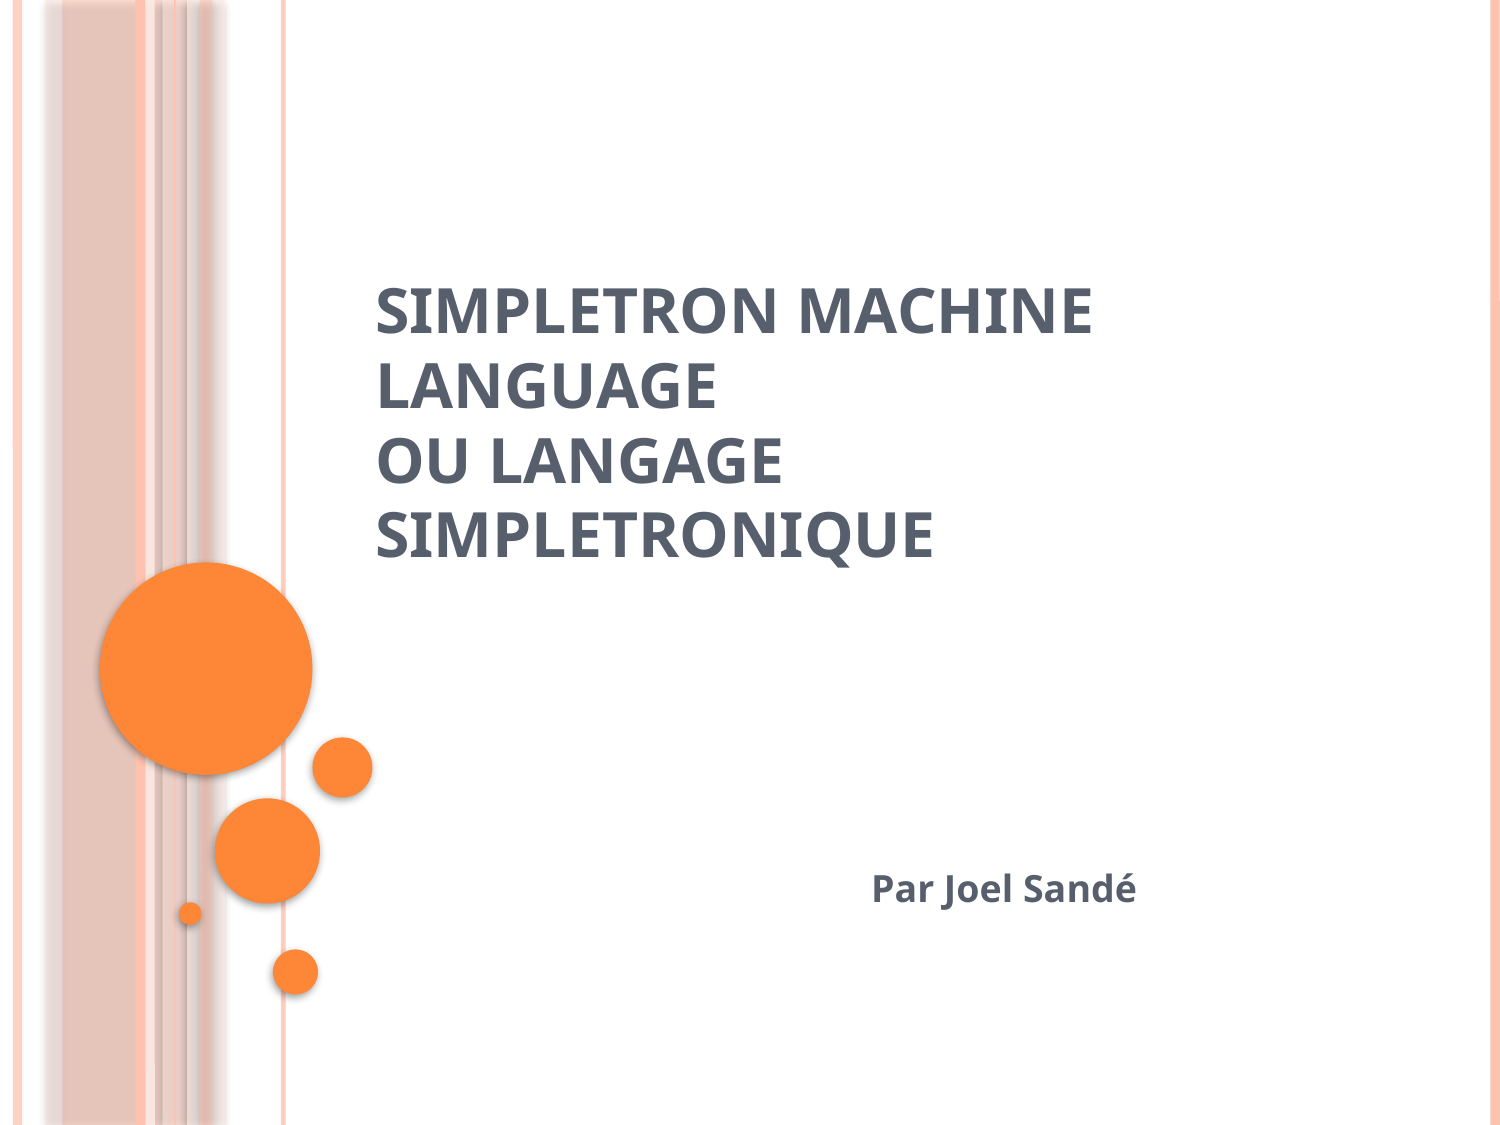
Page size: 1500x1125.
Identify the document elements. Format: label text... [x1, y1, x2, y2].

subtitle Par Joel Sandé [856, 857, 1311, 961]
title Simpletron Machine Language ou Langage simpletronique [360, 267, 1373, 578]
